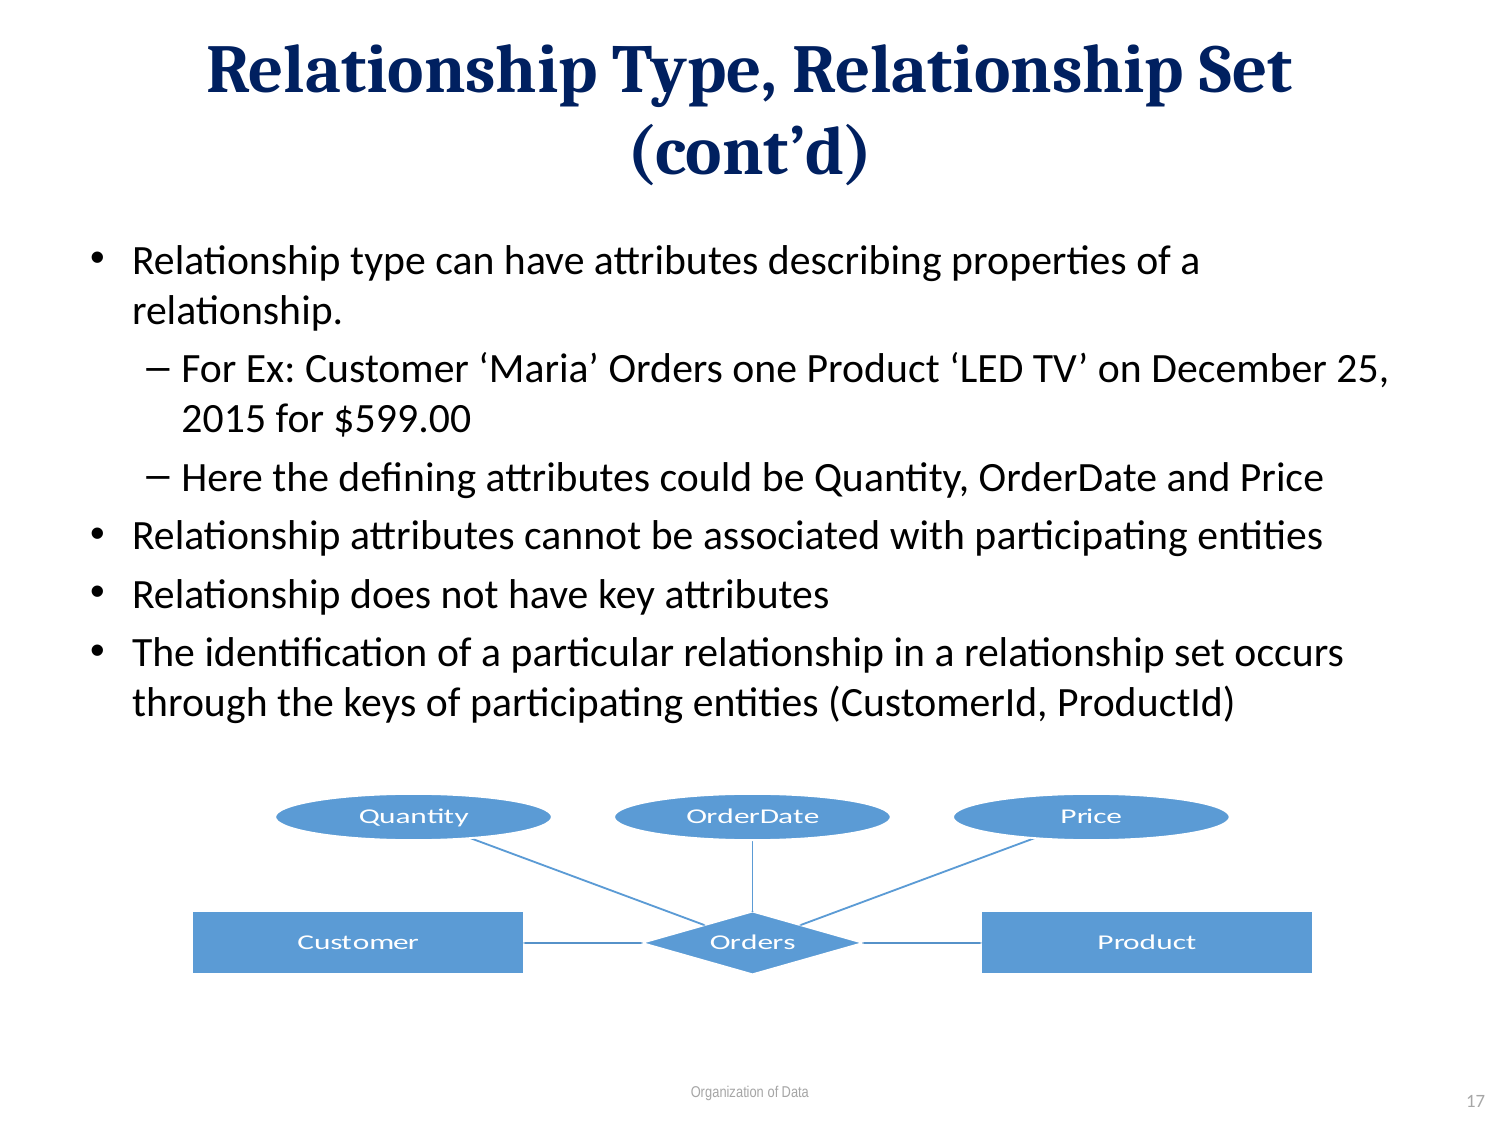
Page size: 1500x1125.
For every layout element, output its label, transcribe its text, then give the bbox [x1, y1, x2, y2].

slide_number 17 [1074, 1074, 1500, 1125]
list Relationship type can have attributes describing properties of a relationship. For Ex: Customer ‘Maria’ Orders one Product ‘LED TV’ on December 25, 2015 for $599.00 Here the defining attributes could be Quantity, OrderDate and Price Relationship attributes cannot be associated with participating entities Relationship does not have key attributes The identification of a particular relationship in a relationship set occurs through the keys of participating entities (CustomerId, ProductId) [75, 224, 1425, 1005]
picture [187, 790, 1316, 977]
footer Organization of Data [425, 1074, 1074, 1121]
title Relationship Type, Relationship Set (cont’d) [75, 0, 1425, 213]
